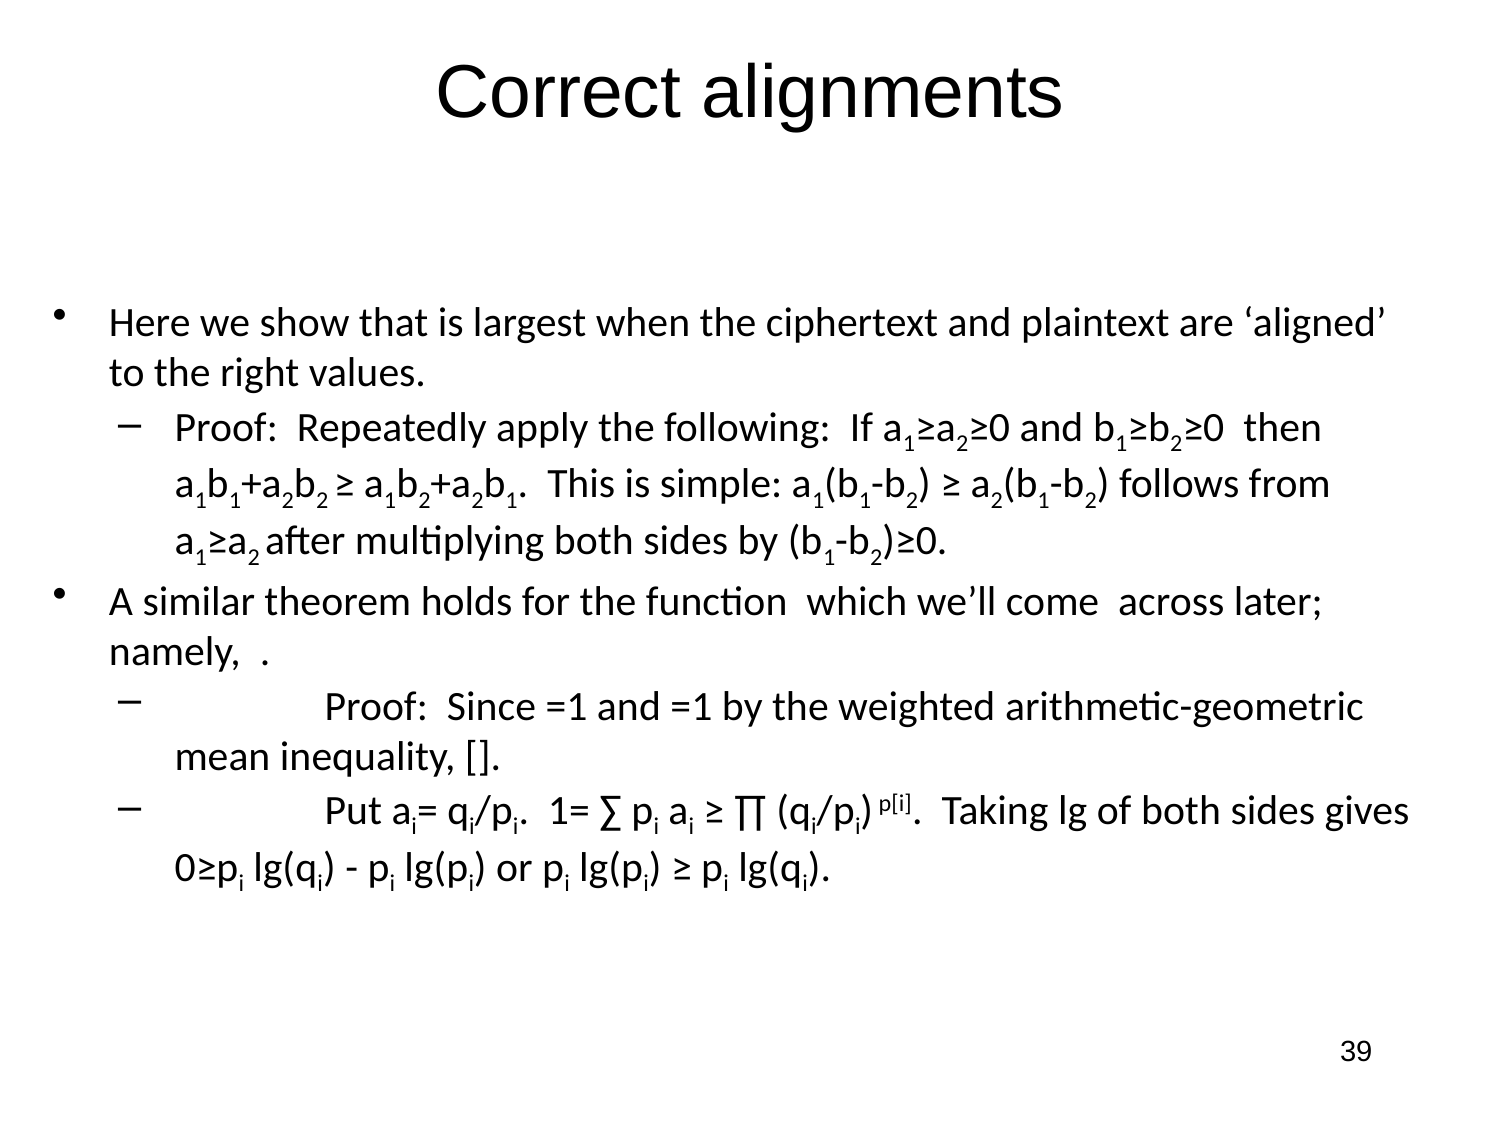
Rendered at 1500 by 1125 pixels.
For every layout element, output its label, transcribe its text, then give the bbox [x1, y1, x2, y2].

title Correct alignments [49, 37, 1451, 138]
slide_number 39 [1074, 1024, 1388, 1101]
